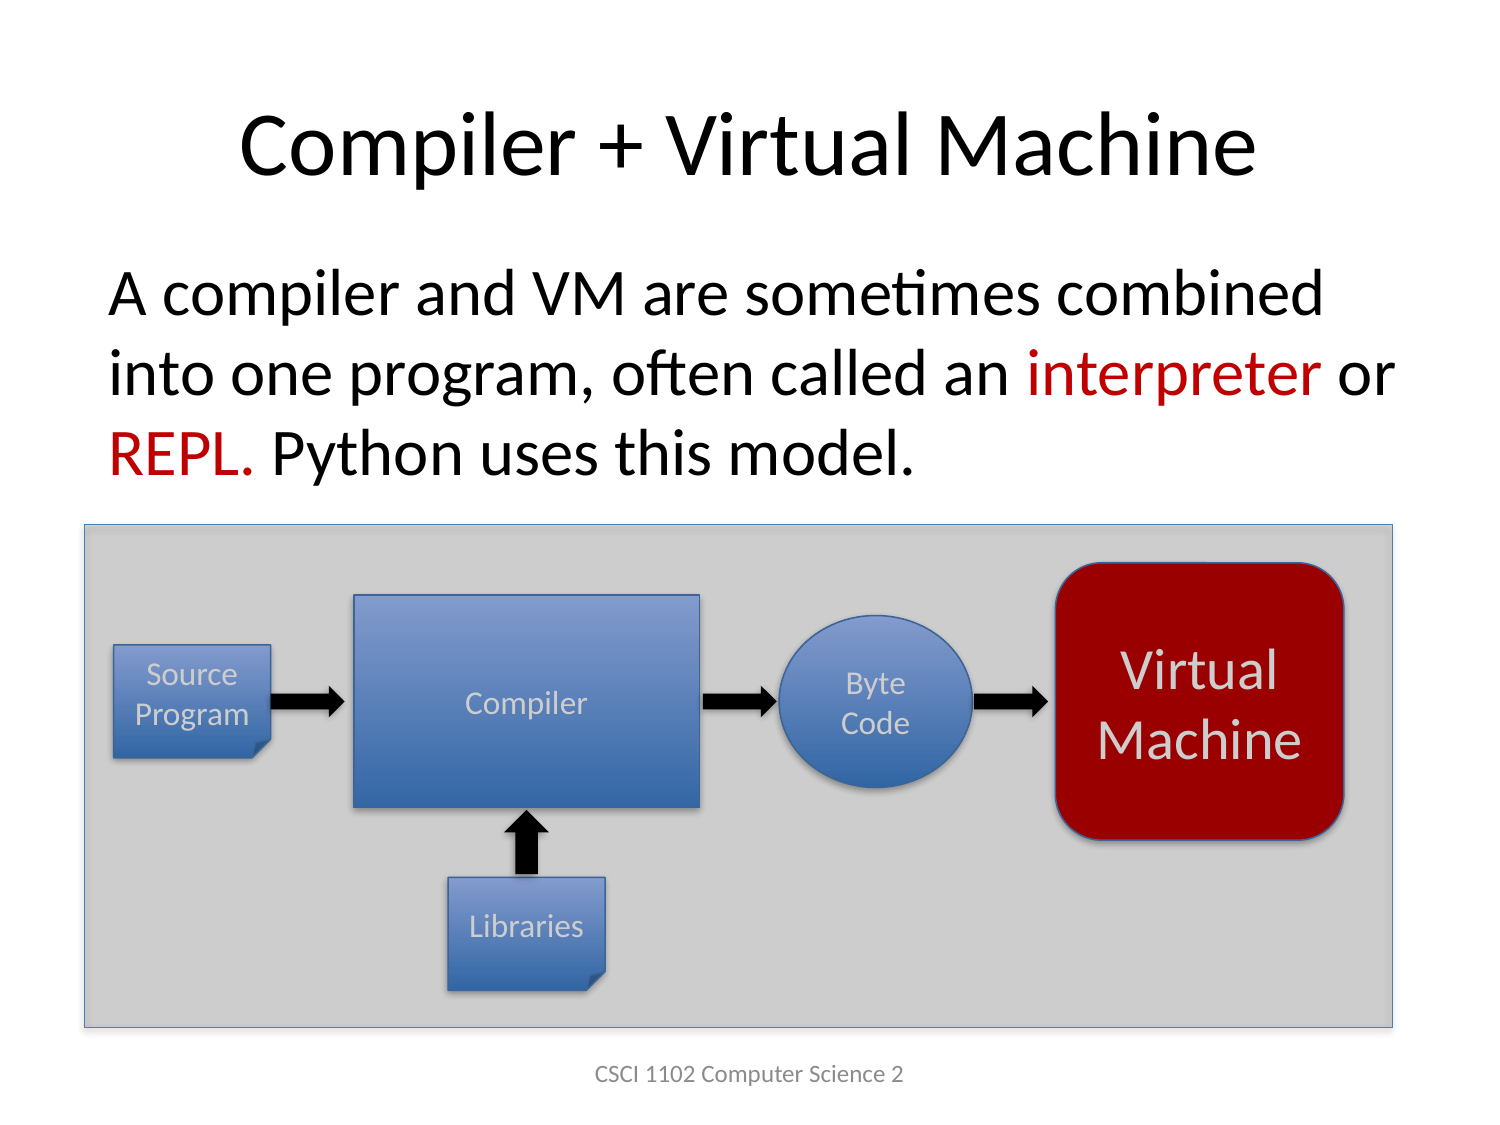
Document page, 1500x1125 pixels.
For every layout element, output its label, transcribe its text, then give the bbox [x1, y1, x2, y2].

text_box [113, 562, 1345, 991]
text_box [84, 524, 1393, 1028]
title Compiler + Virtual Machine [75, 45, 1425, 233]
text_box A compiler and VM are sometimes combined into one program, often called an interpreter or REPL. Python uses this model. [93, 241, 1413, 497]
footer CSCI 1102 Computer Science 2 [512, 1042, 988, 1103]
